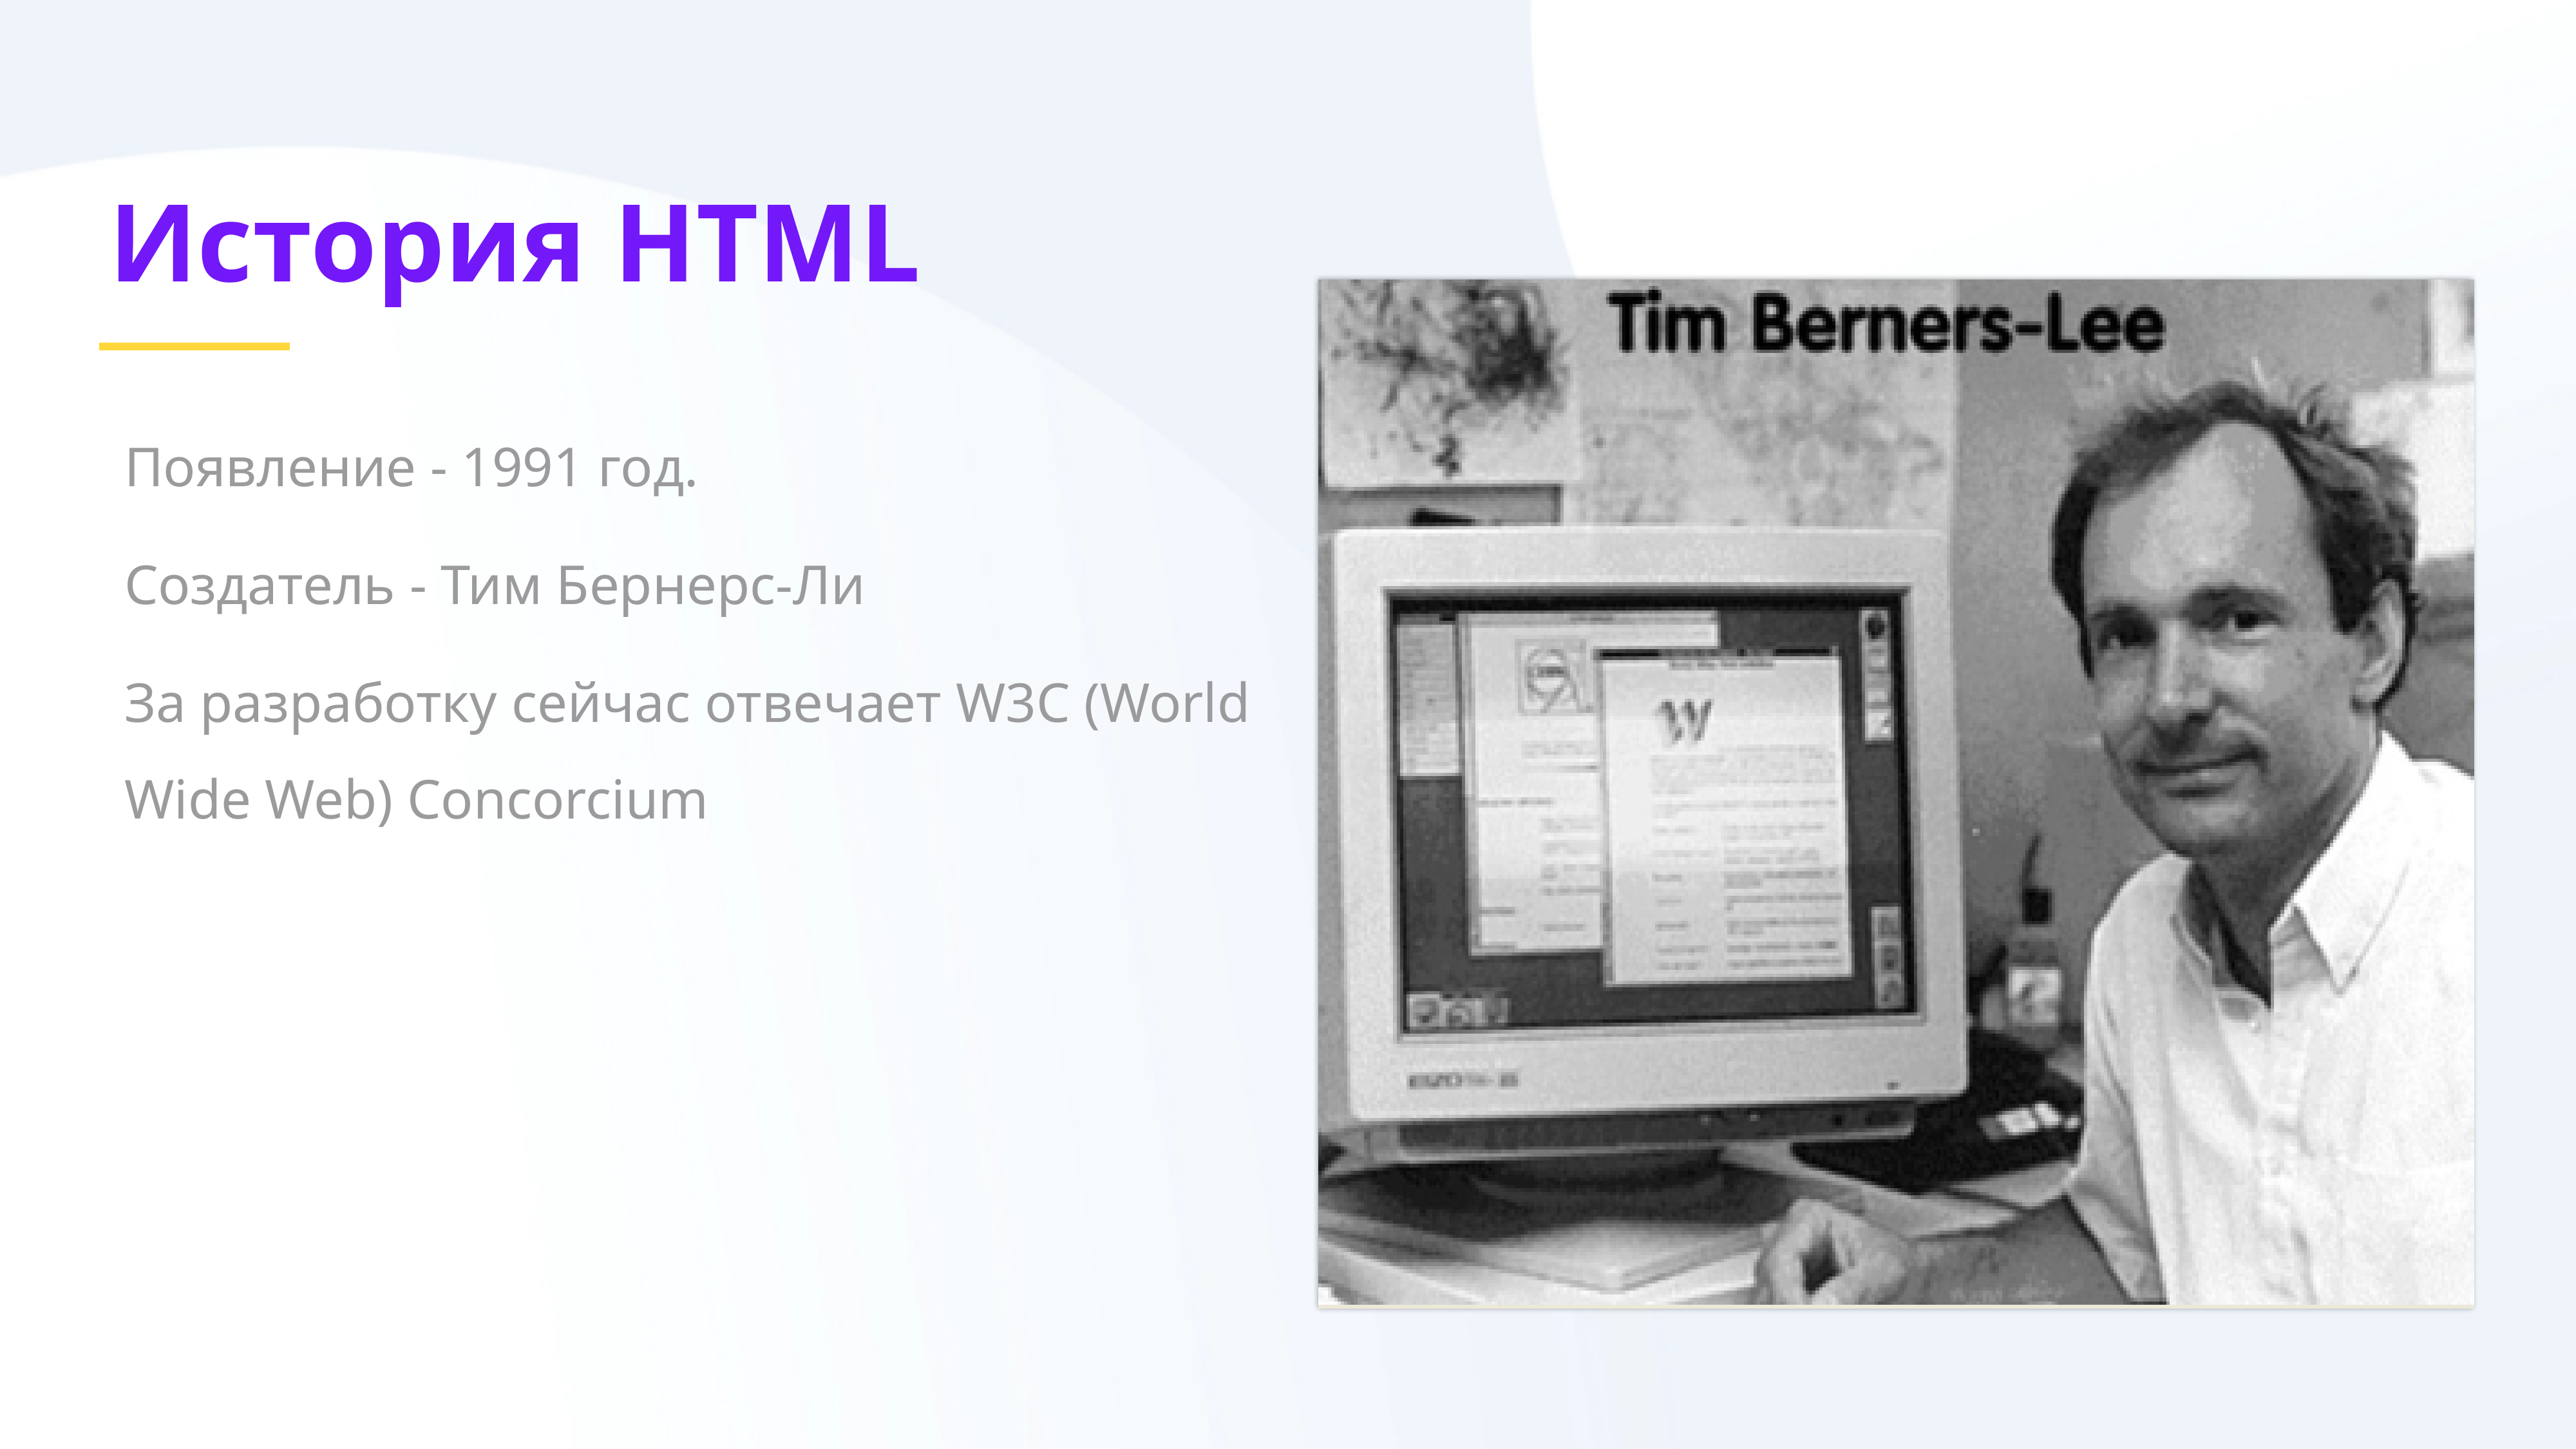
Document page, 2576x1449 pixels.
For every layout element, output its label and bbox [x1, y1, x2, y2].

text_box [99, 164, 2474, 1409]
picture [0, 0, 2576, 1449]
